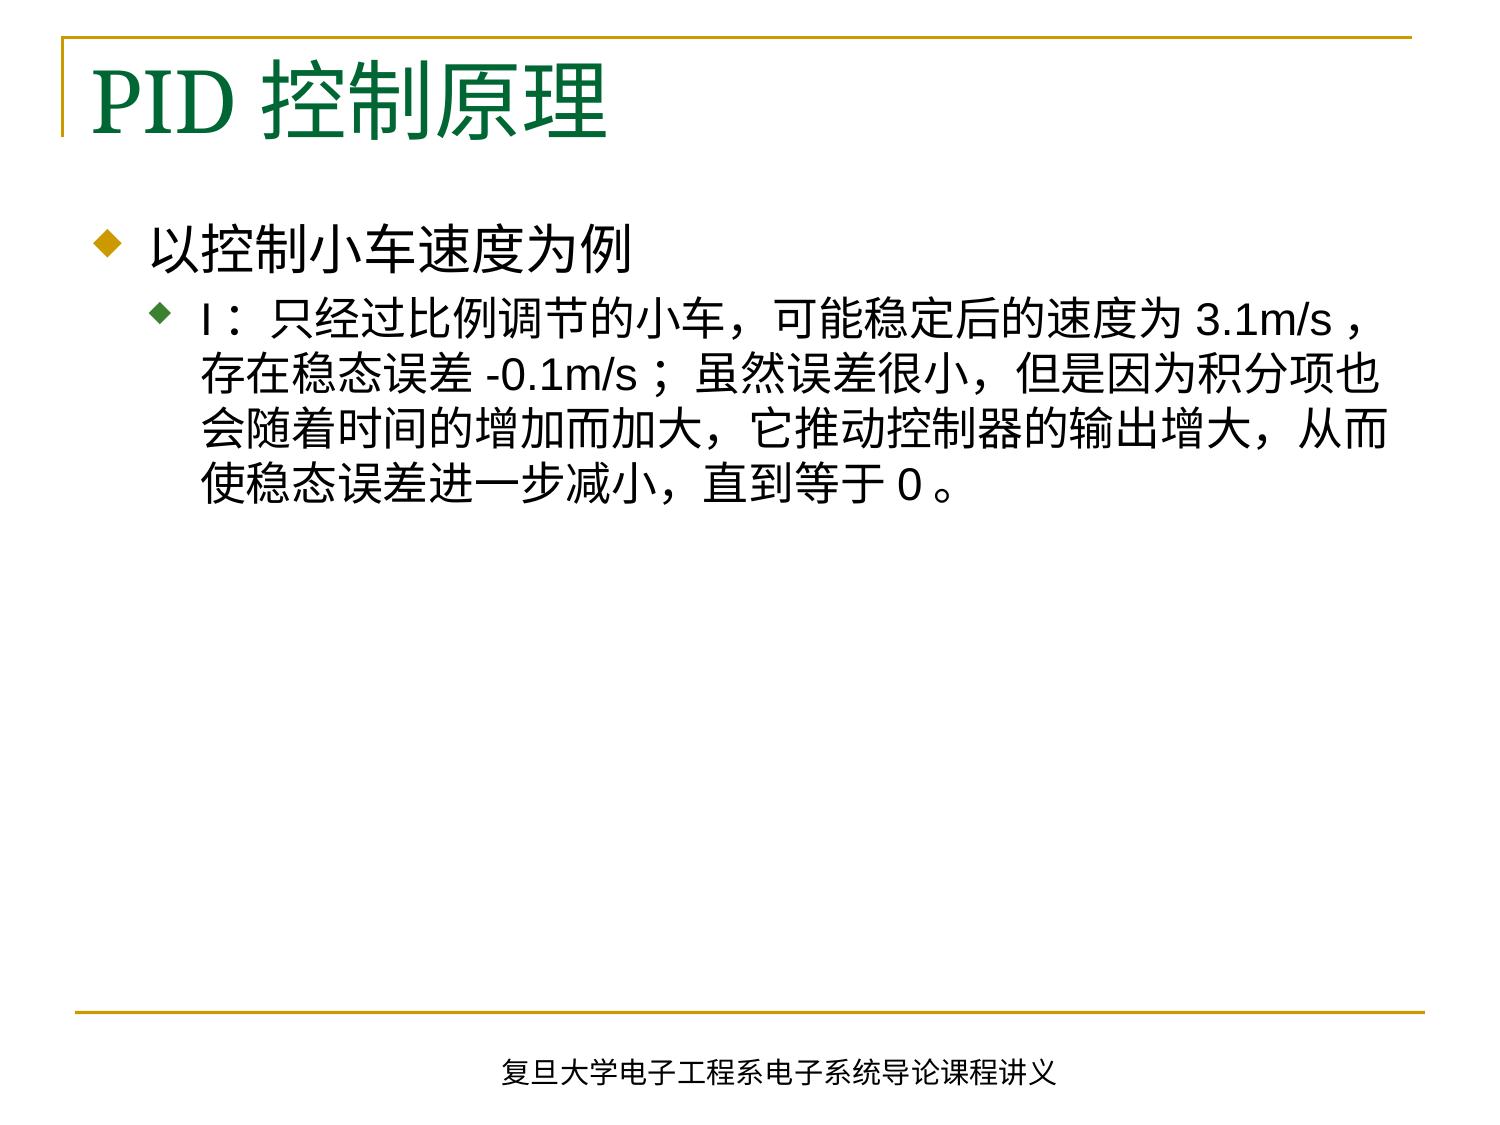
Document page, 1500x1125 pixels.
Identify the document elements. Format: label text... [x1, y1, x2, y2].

list 以控制小车速度为例 I：只经过比例调节的小车，可能稳定后的速度为3.1m/s，存在稳态误差-0.1m/s；虽然误差很小，但是因为积分项也会随着时间的增加而加大，它推动控制器的输出增大，从而使稳态误差进一步减小，直到等于0。 [75, 208, 1425, 1006]
title PID控制原理 [75, 38, 1425, 178]
